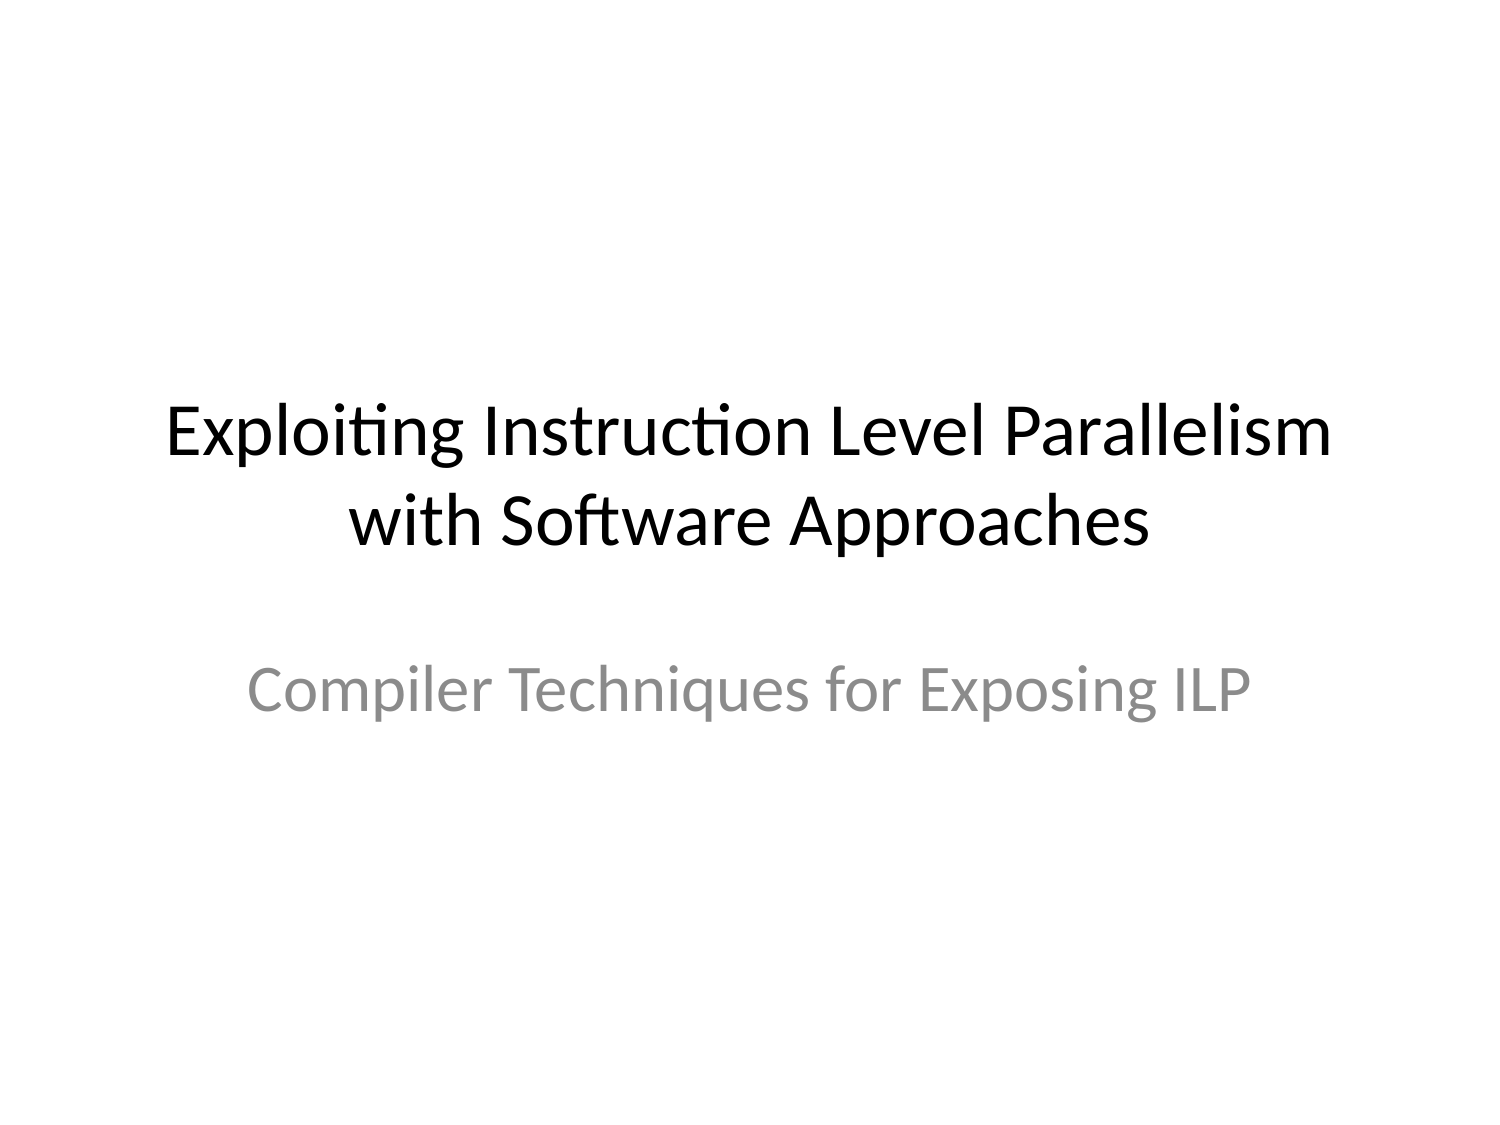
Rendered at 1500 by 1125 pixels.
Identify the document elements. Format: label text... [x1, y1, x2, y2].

subtitle Compiler Techniques for Exposing ILP [225, 637, 1275, 925]
title Exploiting Instruction Level Parallelism with Software Approaches [112, 349, 1388, 591]
